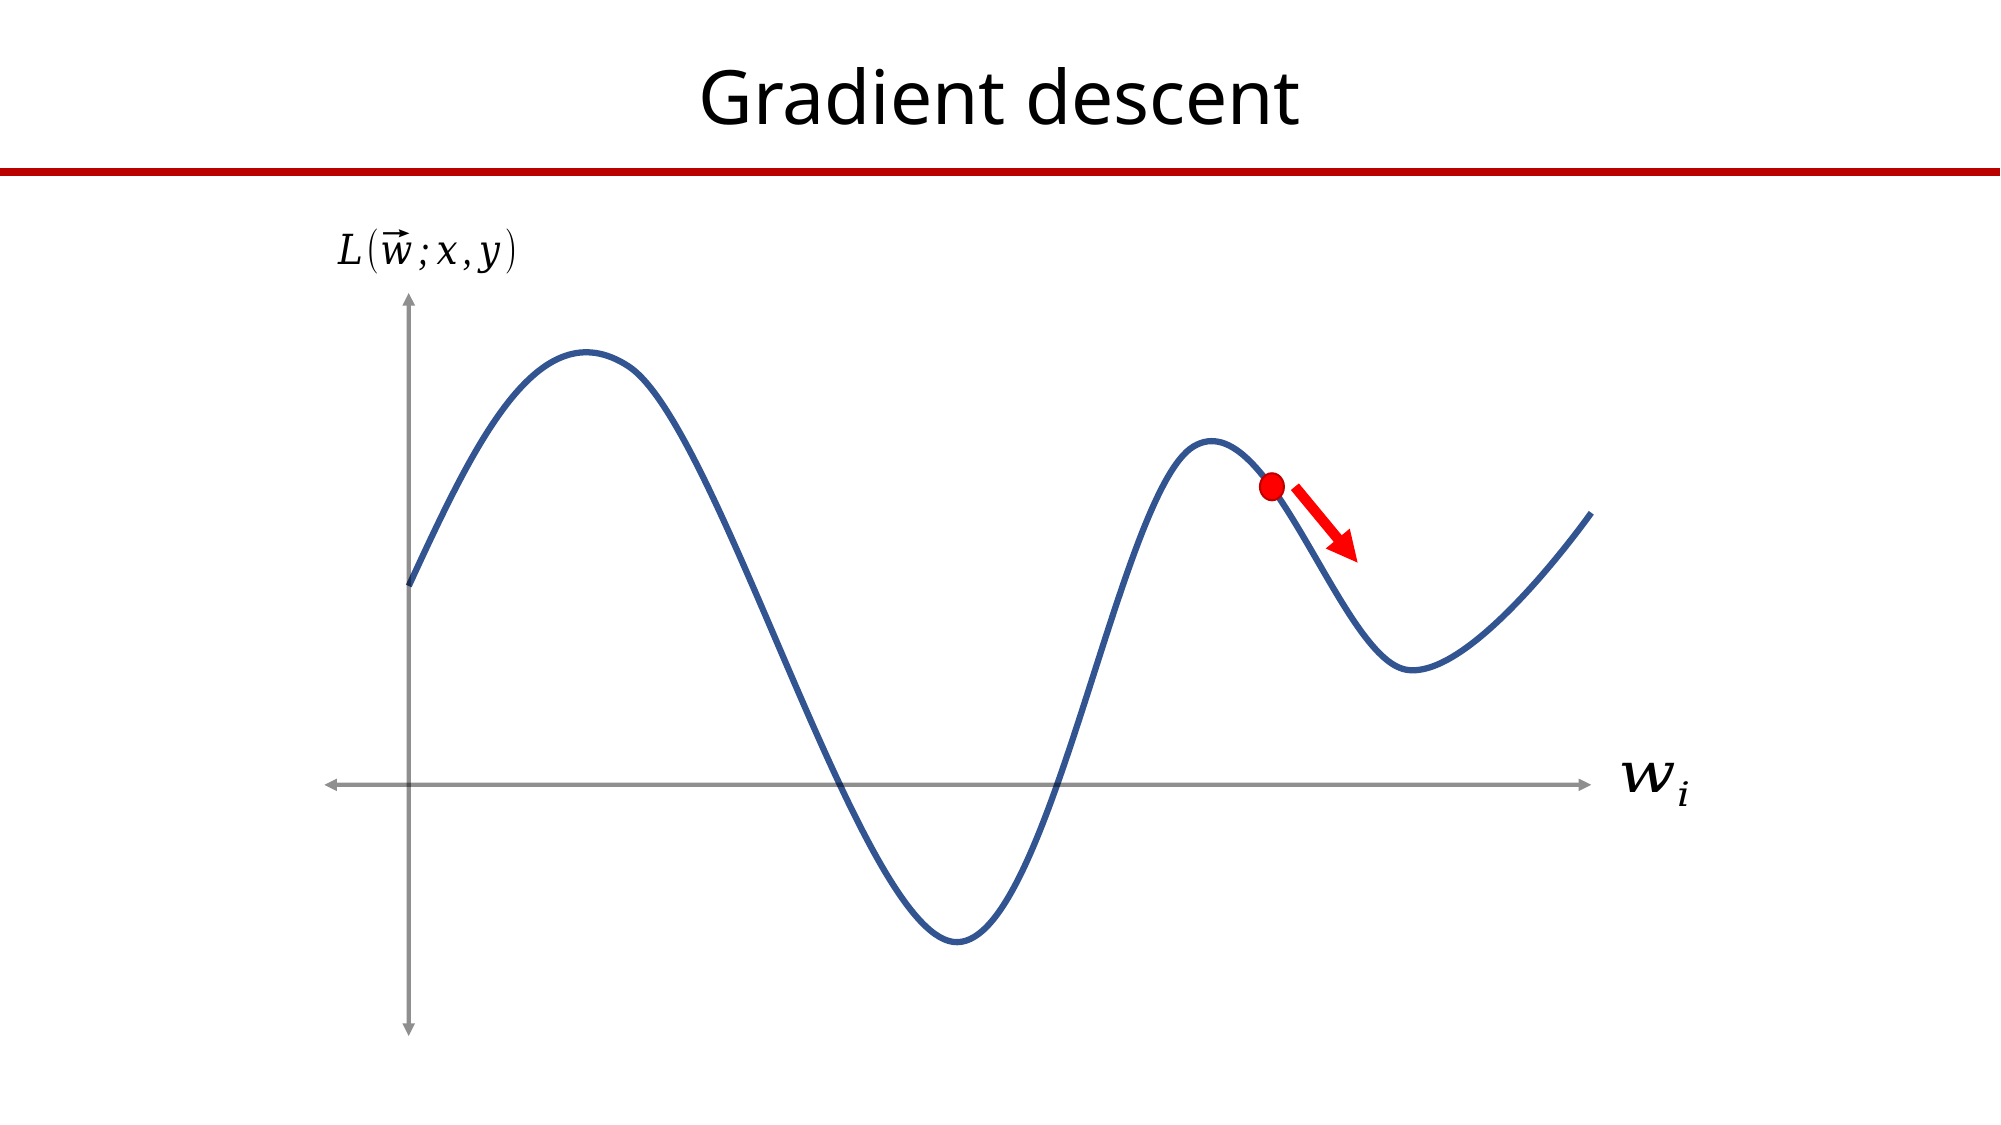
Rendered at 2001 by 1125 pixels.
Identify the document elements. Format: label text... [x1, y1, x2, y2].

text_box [1294, 486, 1358, 563]
text_box [839, 787, 1058, 944]
title Gradient descent [137, 50, 1863, 150]
text_box [1258, 472, 1285, 502]
text_box [411, 351, 1294, 782]
text_box [1317, 512, 1593, 672]
